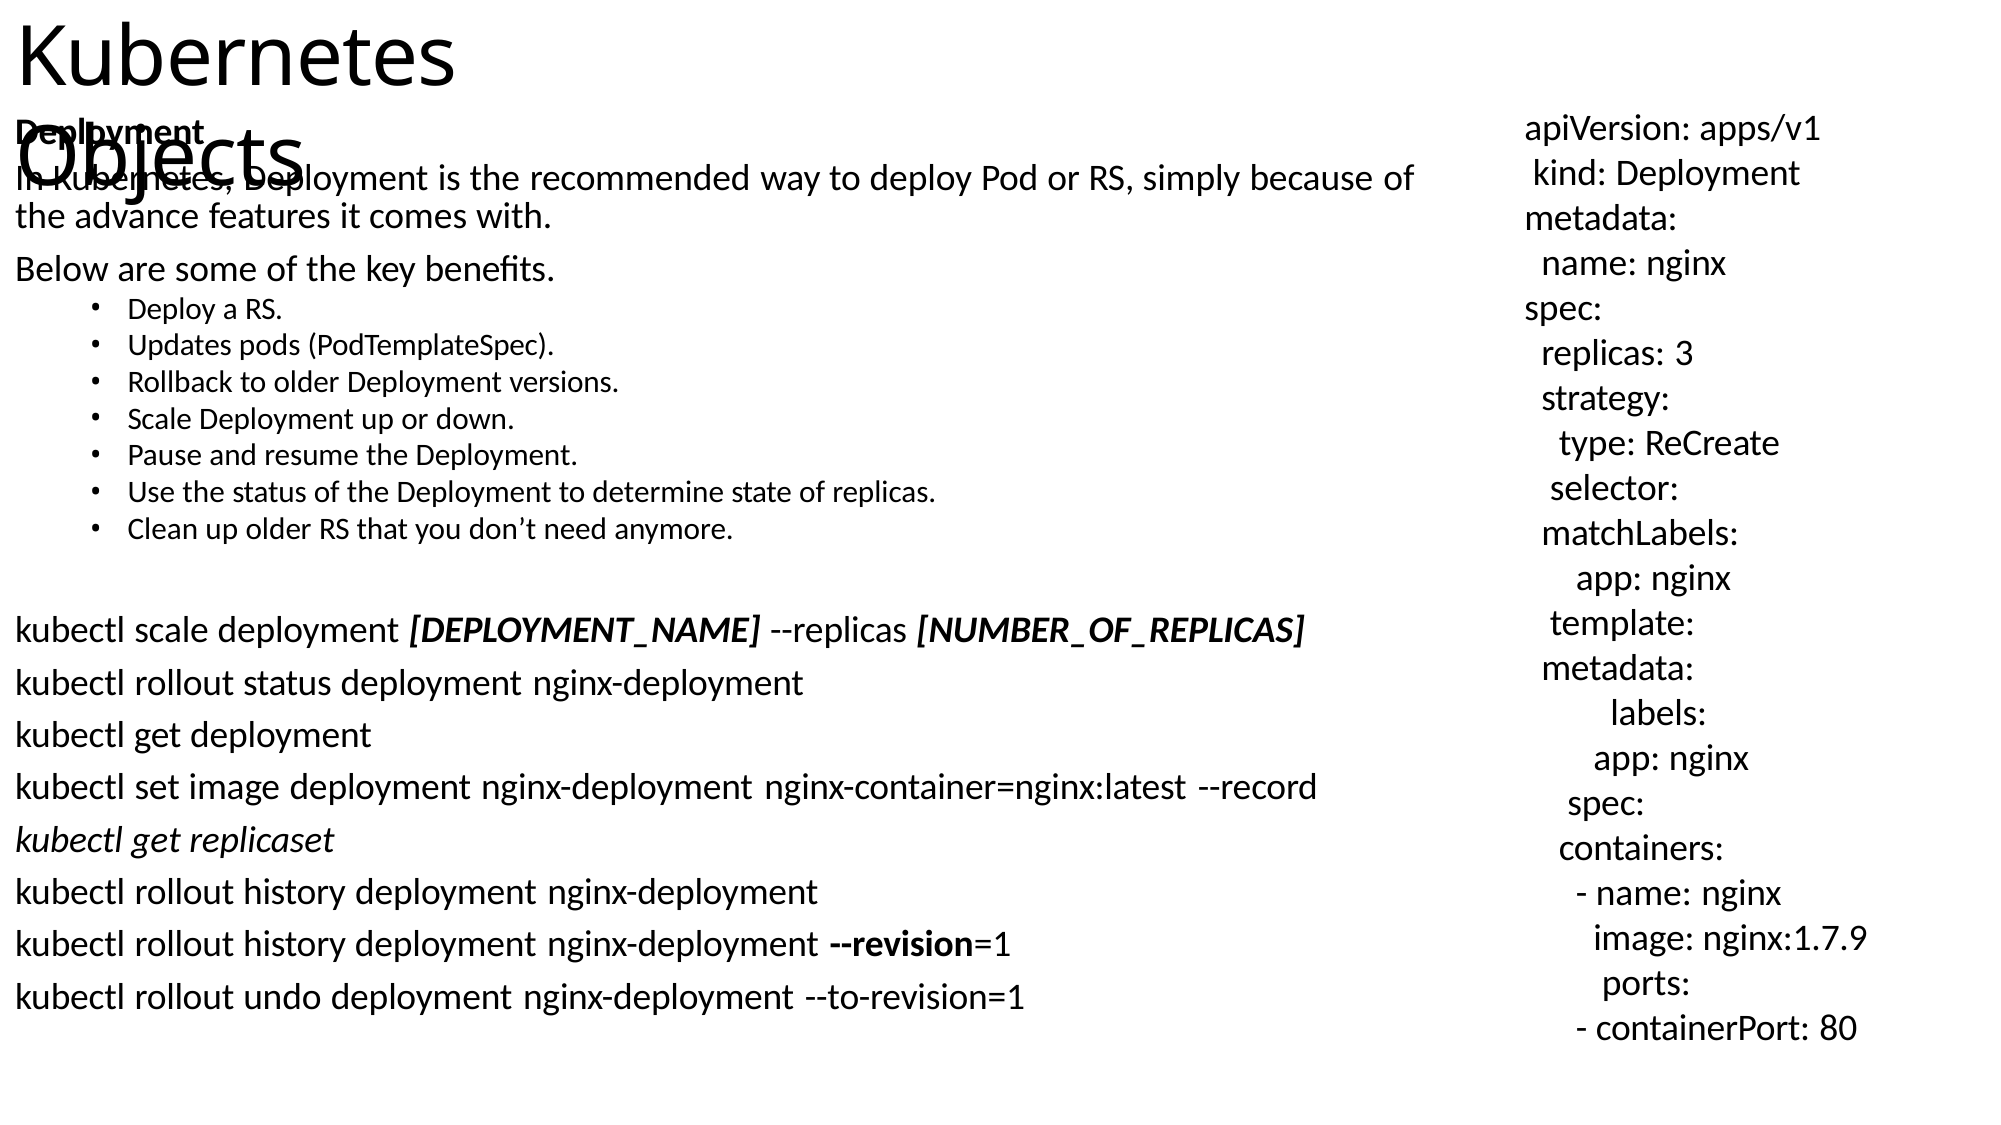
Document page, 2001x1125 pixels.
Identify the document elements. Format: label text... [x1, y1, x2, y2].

text_box apiVersion: apps/v1 kind: Deployment metadata: name: nginx spec: replicas: 3 strategy: type: ReCreate selector: matchLabels: app: nginx template: metadata: labels: app: nginx spec: containers: - name: nginx image: nginx:1.7.9 ports: - containerPort: 80 [1522, 100, 1881, 1048]
text_box Deployment In Kubernetes, Deployment is the recommended way to deploy Pod or RS, simply because of the advance features it comes with. Below are some of the key benefits. [12, 97, 1423, 289]
title Kubernetes Objects [12, 0, 660, 97]
text_box kubectl scale deployment [DEPLOYMENT_NAME] --replicas [NUMBER_OF_REPLICAS] kubectl rollout status deployment nginx-deployment kubectl get deployment kubectl set image deployment nginx-deployment nginx-container=nginx:latest --record kubectl get replicaset kubectl rollout history deployment nginx-deployment kubectl rollout history deployment nginx-deployment --revision=1 kubectl rollout undo deployment nginx-deployment --to-revision=1 [12, 595, 1335, 1017]
list Deploy a RS. Updates pods (PodTemplateSpec). Rollback to older Deployment versions. Scale Deployment up or down. Pause and resume the Deployment. Use the status of the Deployment to determine state of replicas. Clean up older RS that you don’t need anymore. [87, 286, 943, 595]
